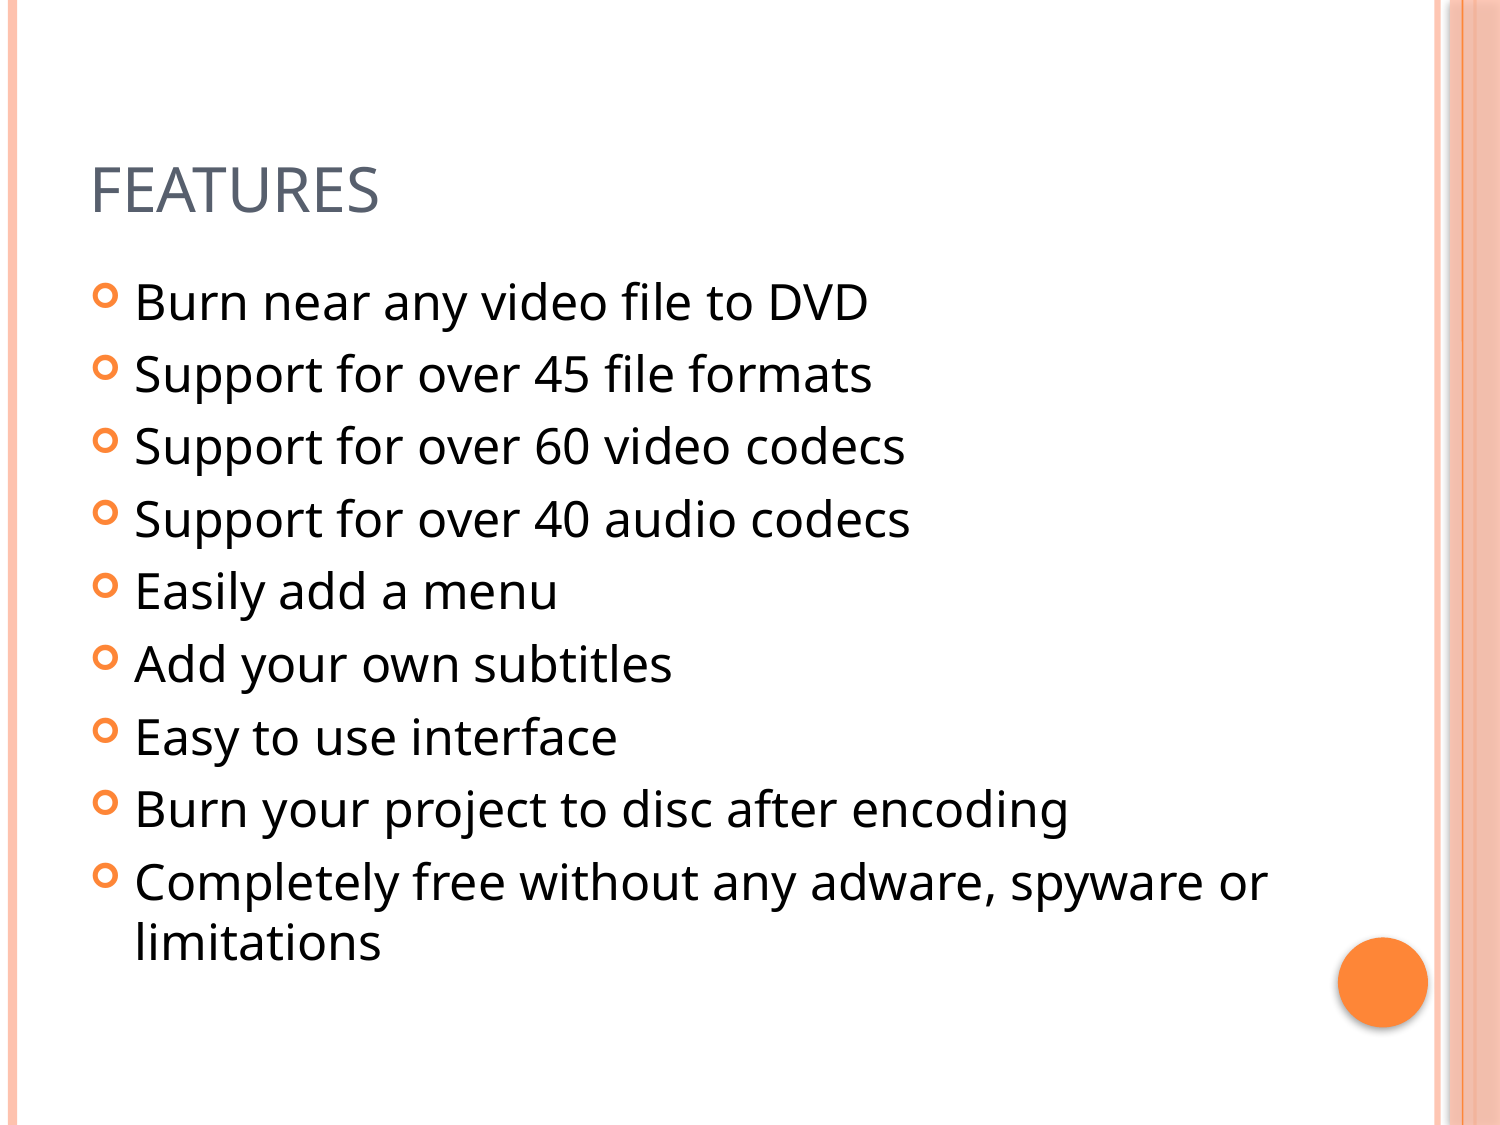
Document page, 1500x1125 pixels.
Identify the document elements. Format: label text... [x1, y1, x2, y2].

title Features [75, 45, 1300, 233]
list Burn near any video file to DVD Support for over 45 file formats Support for over 60 video codecs Support for over 40 audio codecs Easily add a menu Add your own subtitles Easy to use interface Burn your project to disc after encoding Completely free without any adware, spyware or limitations [75, 262, 1300, 1062]
